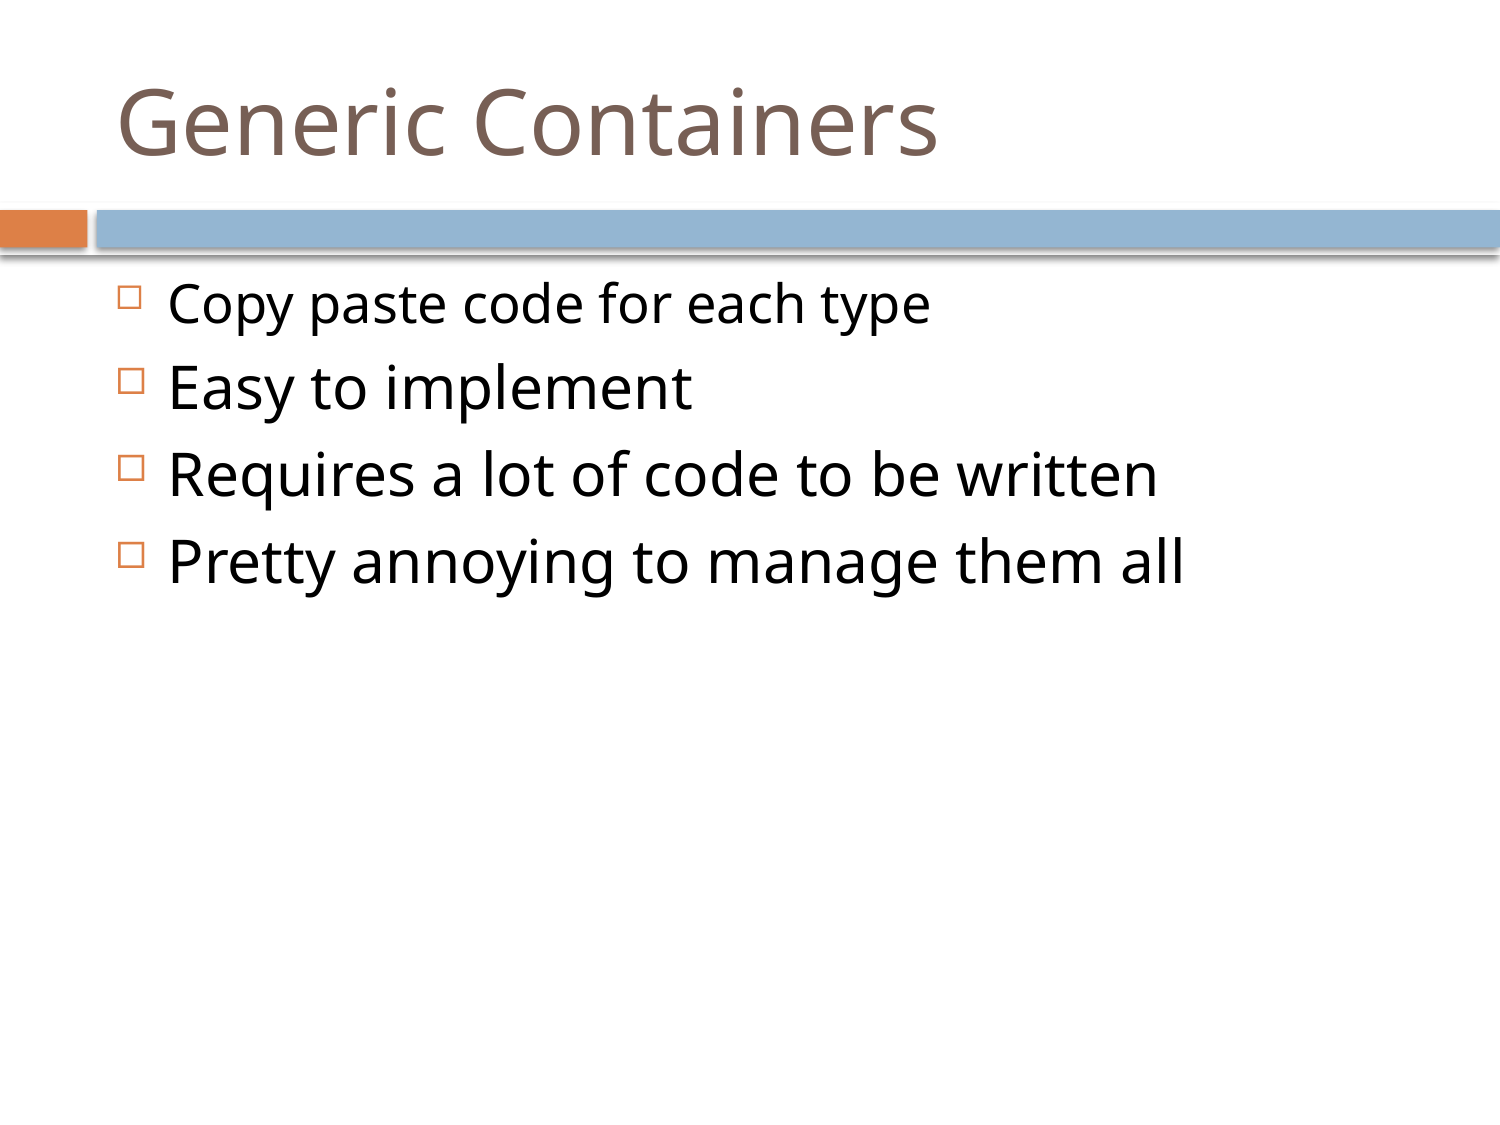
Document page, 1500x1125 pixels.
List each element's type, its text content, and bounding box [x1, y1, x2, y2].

title Generic Containers [100, 37, 1438, 200]
list Copy paste code for each type Easy to implement Requires a lot of code to be written Pretty annoying to manage them all [100, 262, 1438, 1000]
